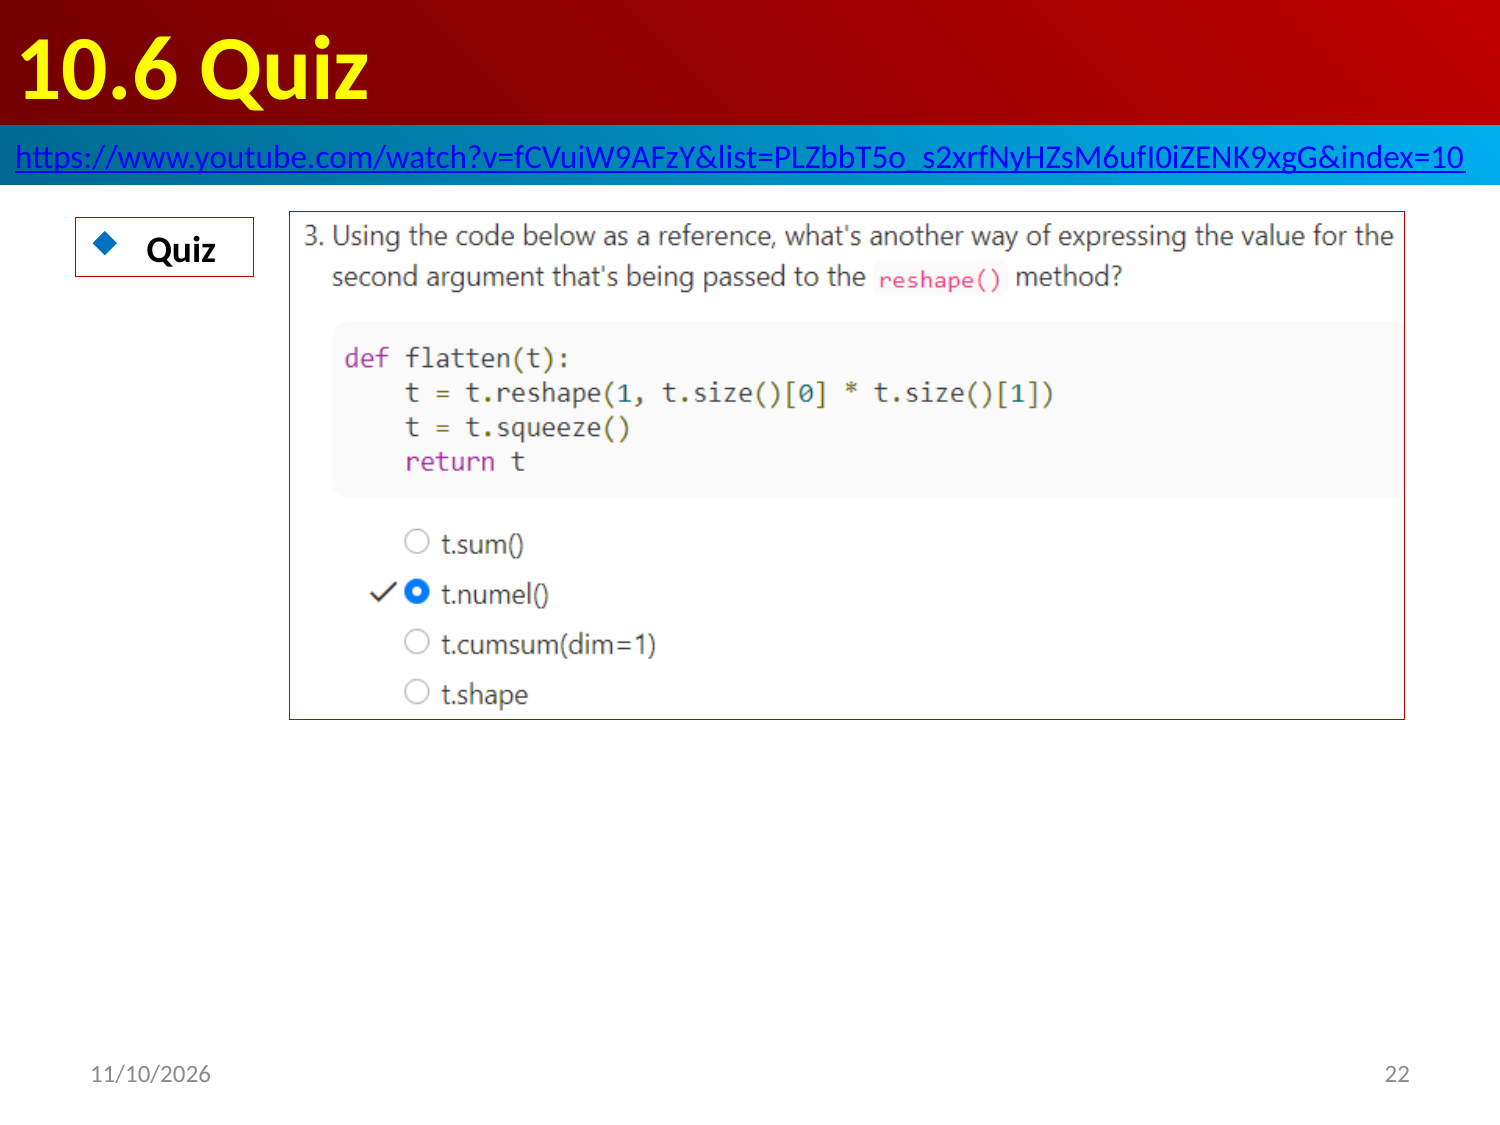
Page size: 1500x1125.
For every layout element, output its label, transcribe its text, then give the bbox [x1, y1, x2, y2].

text_box https://www.youtube.com/watch?v=fCVuiW9AFzY&list=PLZbbT5o_s2xrfNyHZsM6ufI0iZENK9xgG&index=10 [0, 125, 1500, 185]
slide_number 22 [1074, 1042, 1425, 1103]
subtitle Quiz [75, 217, 254, 277]
picture [289, 211, 1406, 720]
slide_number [75, 1042, 425, 1103]
title 10.6 Quiz [0, 0, 1500, 125]
